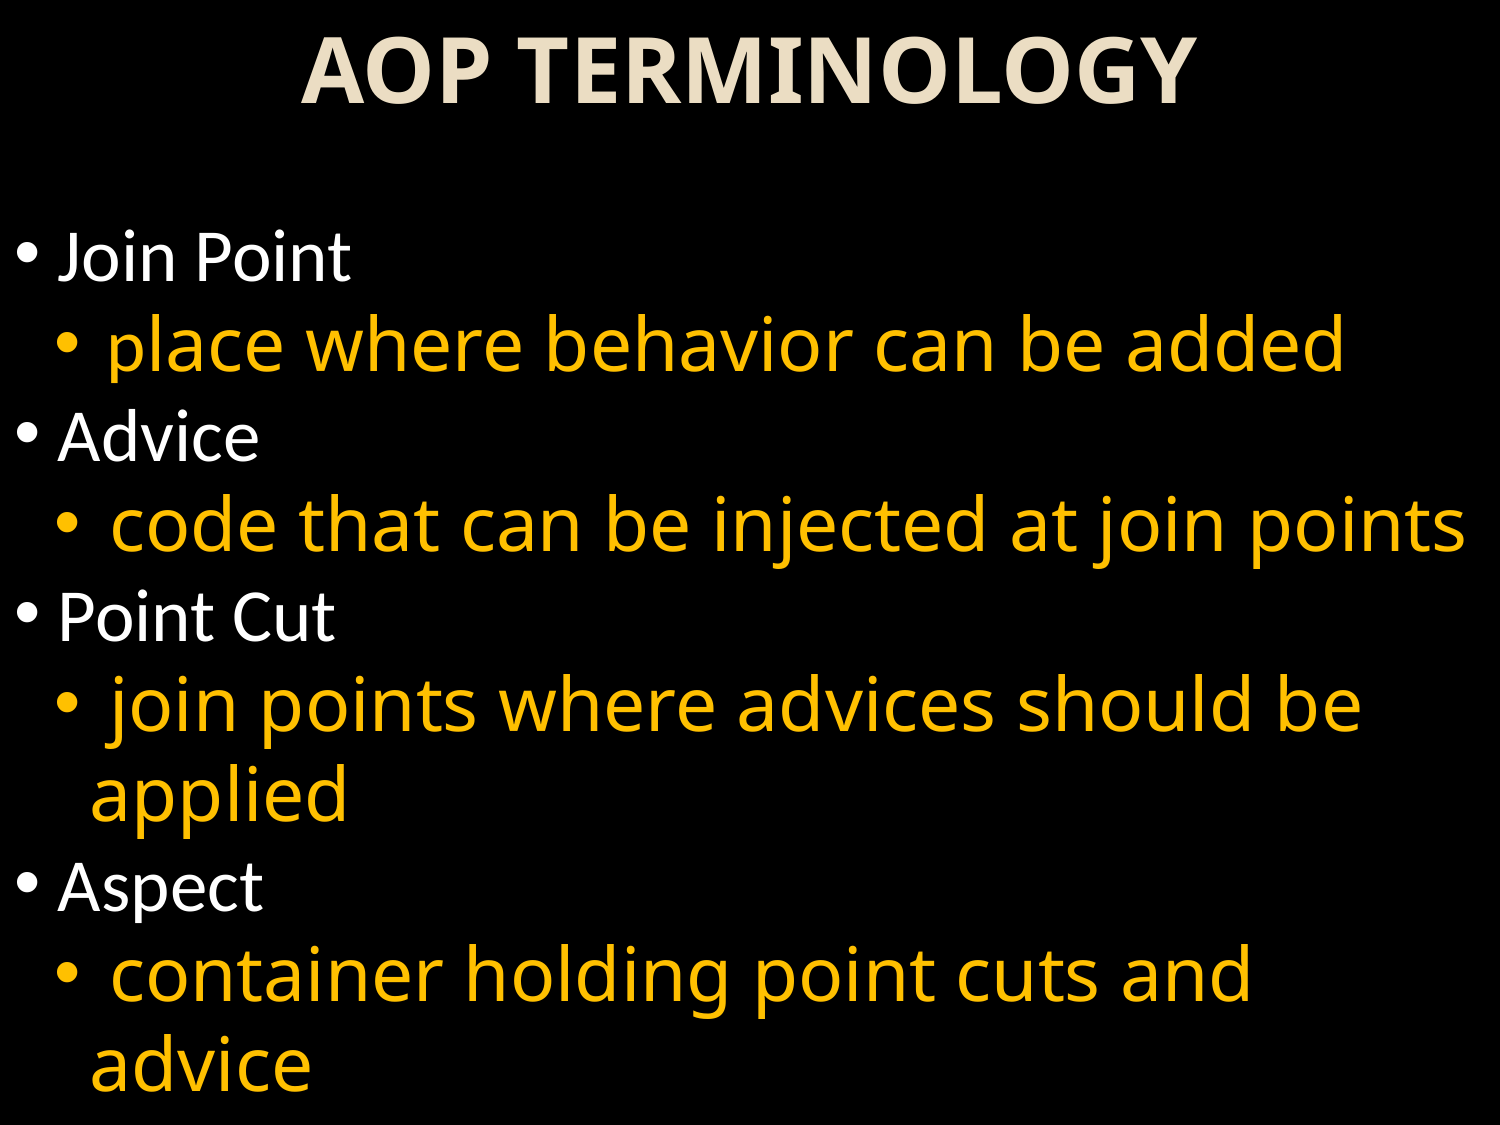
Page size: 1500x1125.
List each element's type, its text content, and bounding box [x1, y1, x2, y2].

title AOP Terminology [0, 0, 1500, 129]
text_box Join Point place where behavior can be added Advice code that can be injected at join points Point Cut join points where advices should be applied Aspect container holding point cuts and advice [0, 198, 1500, 1115]
